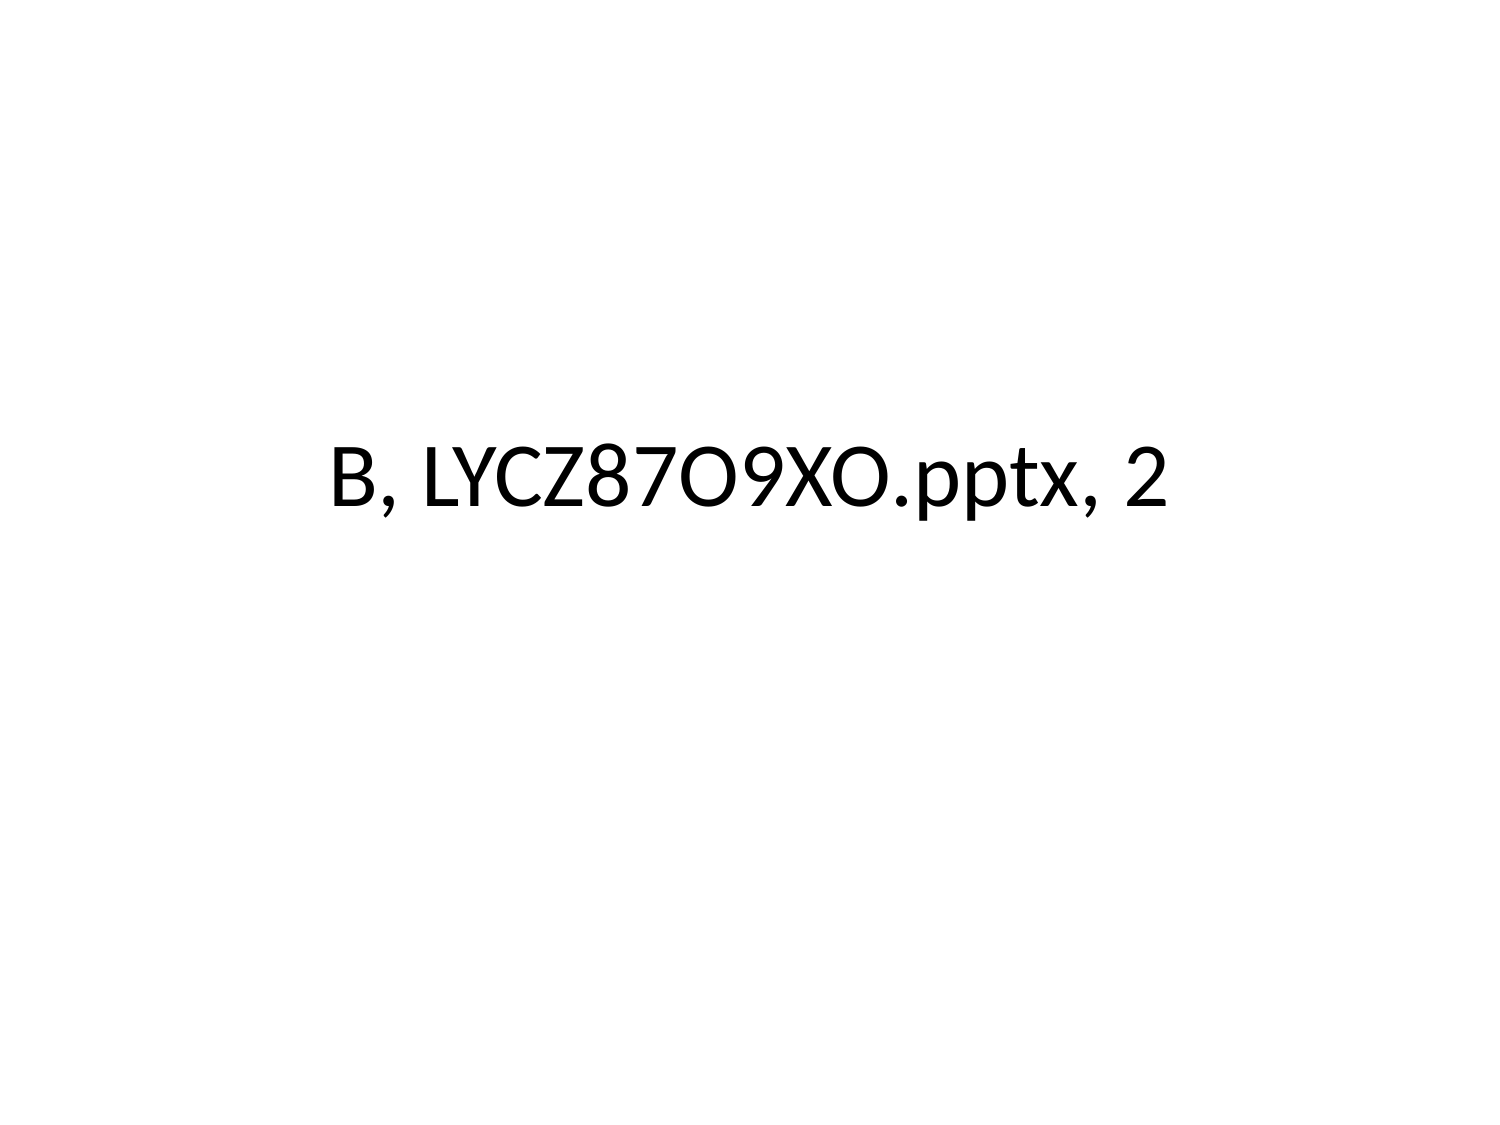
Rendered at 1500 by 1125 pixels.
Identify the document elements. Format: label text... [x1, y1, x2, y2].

title B, LYCZ87O9XO.pptx, 2 [112, 349, 1388, 591]
